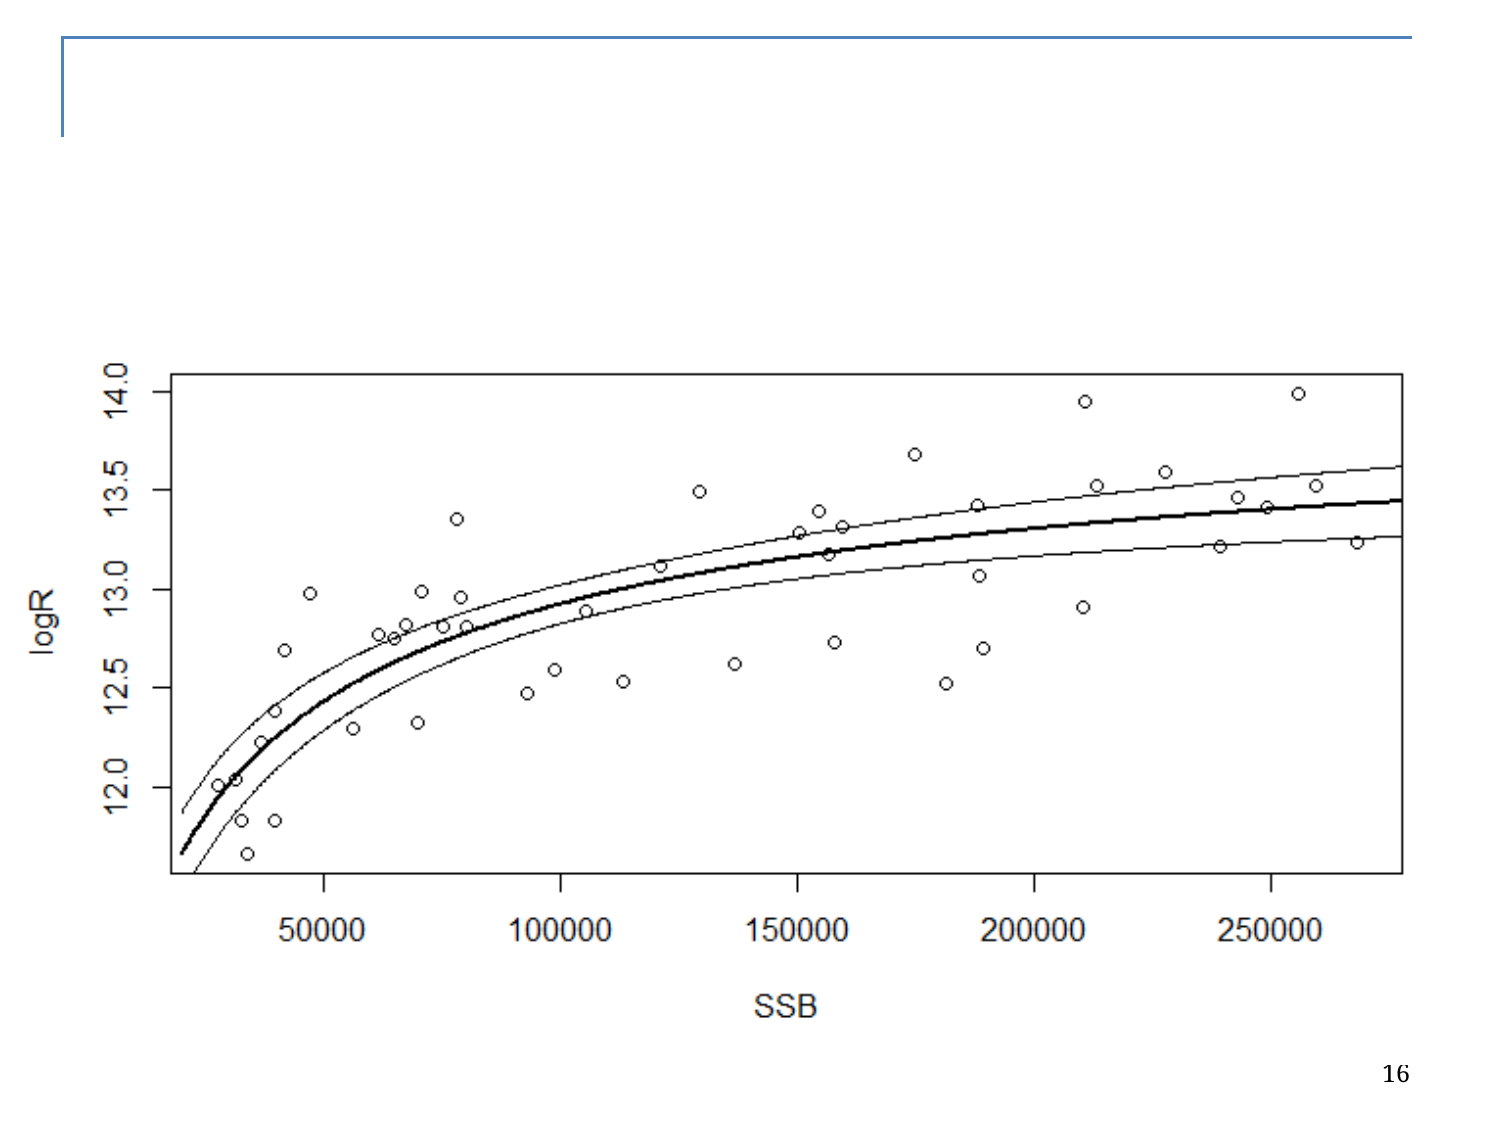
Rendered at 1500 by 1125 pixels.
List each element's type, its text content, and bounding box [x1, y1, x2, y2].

slide_number 16 [1074, 1074, 1426, 1100]
picture [17, 221, 1483, 1066]
